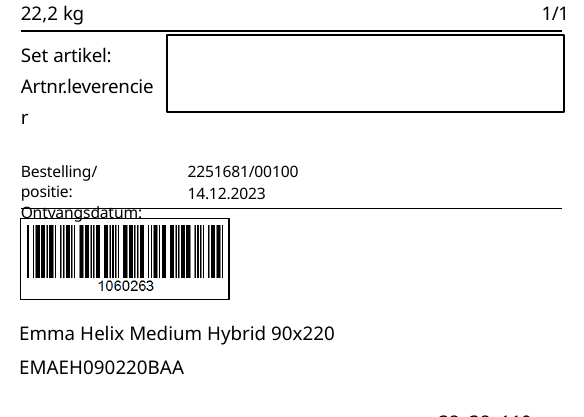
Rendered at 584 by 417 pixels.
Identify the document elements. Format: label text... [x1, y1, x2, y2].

text_box 1/1 [539, 0, 570, 25]
text_box Bestelling/positie: Ontvangsdatum: [18, 157, 150, 222]
text_box 2251681/00100 14.12.2023 [185, 157, 303, 203]
text_box [20, 218, 230, 300]
picture [27, 225, 223, 294]
text_box [166, 35, 565, 112]
text_box Emma Helix Medium Hybrid 90x220 EMAEH090220BAA 38x38x110 [17, 311, 584, 417]
text_box Set artikel: Artnr.leverencier [18, 32, 161, 128]
title 22,2 kg [18, 0, 95, 32]
